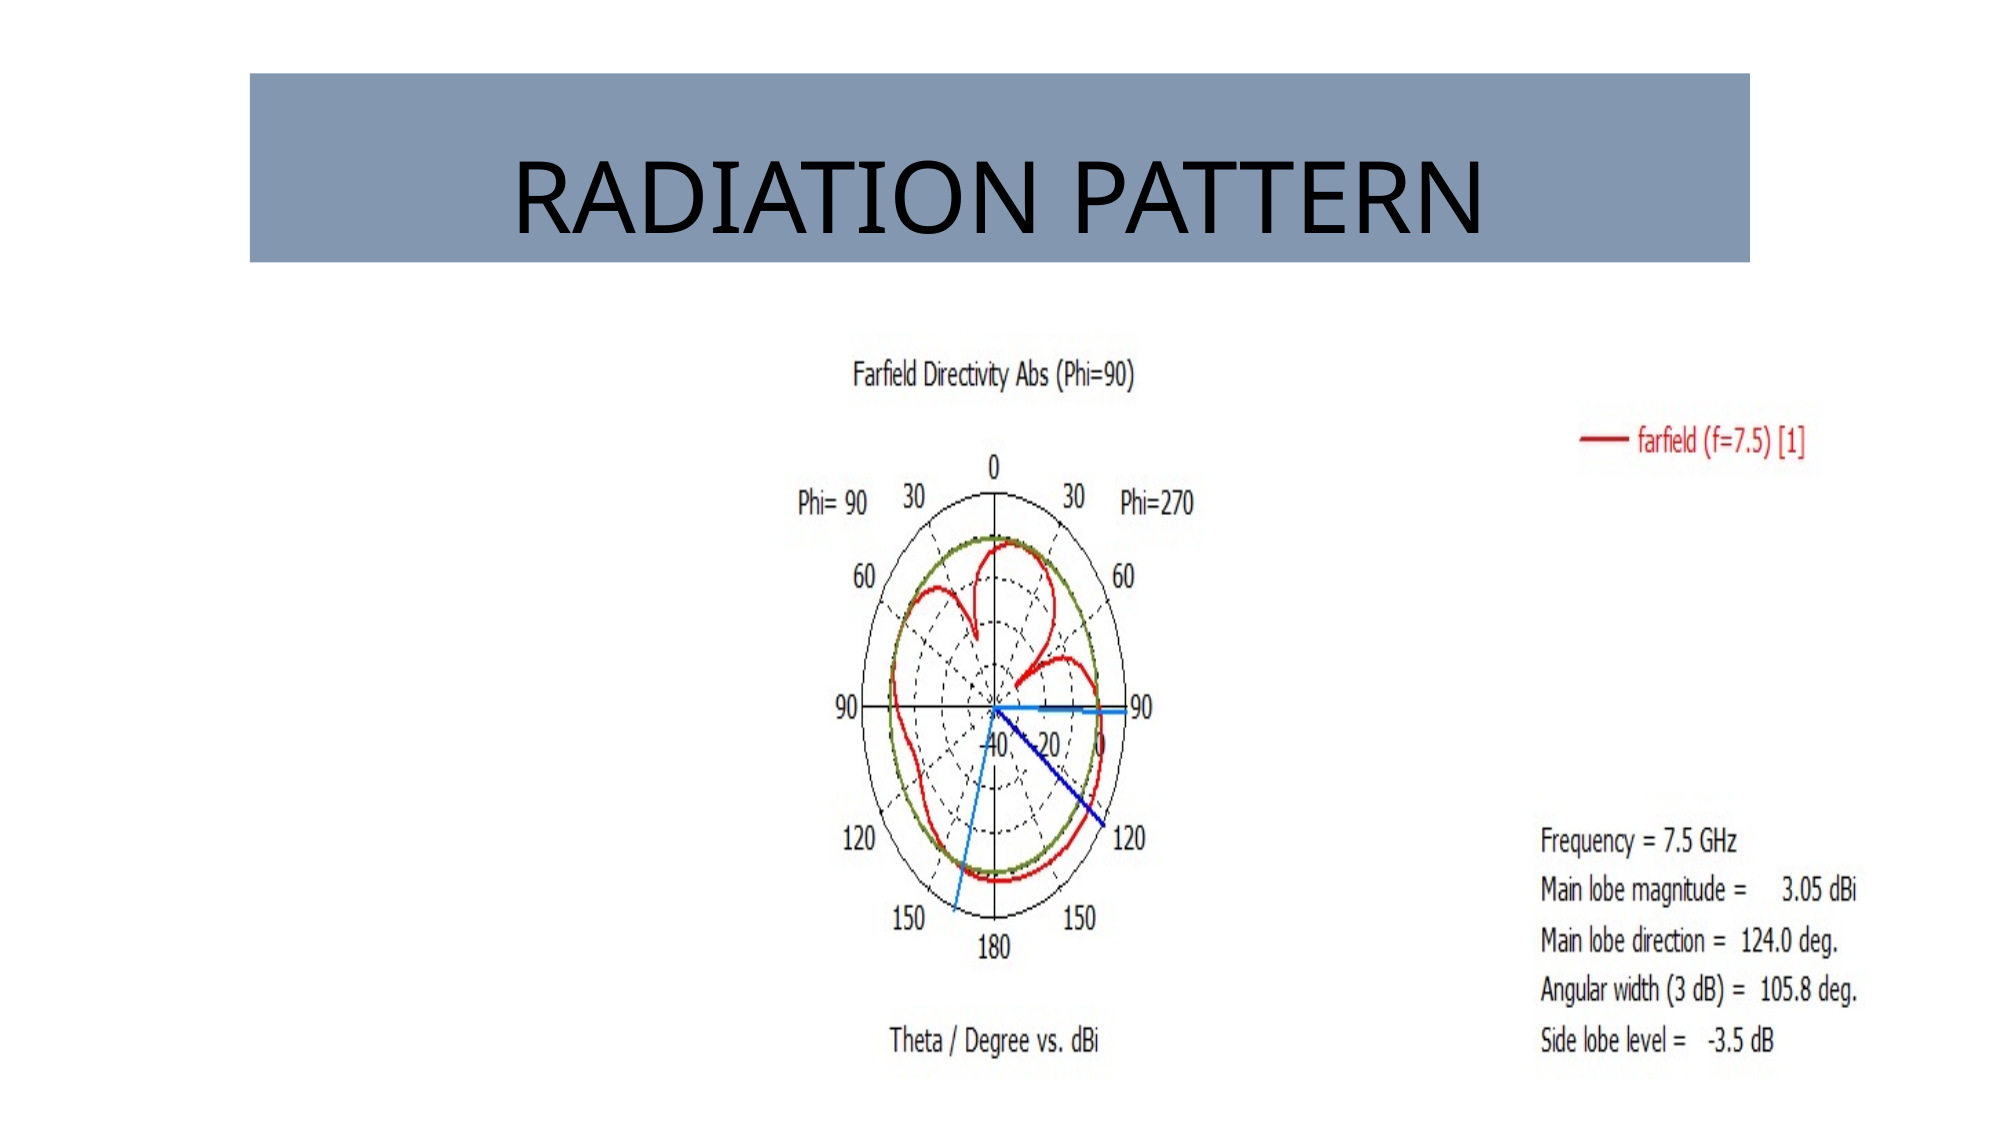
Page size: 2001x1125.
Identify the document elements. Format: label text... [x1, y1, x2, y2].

title RADIATION PATTERN [249, 73, 1750, 263]
picture [123, 333, 1865, 1079]
